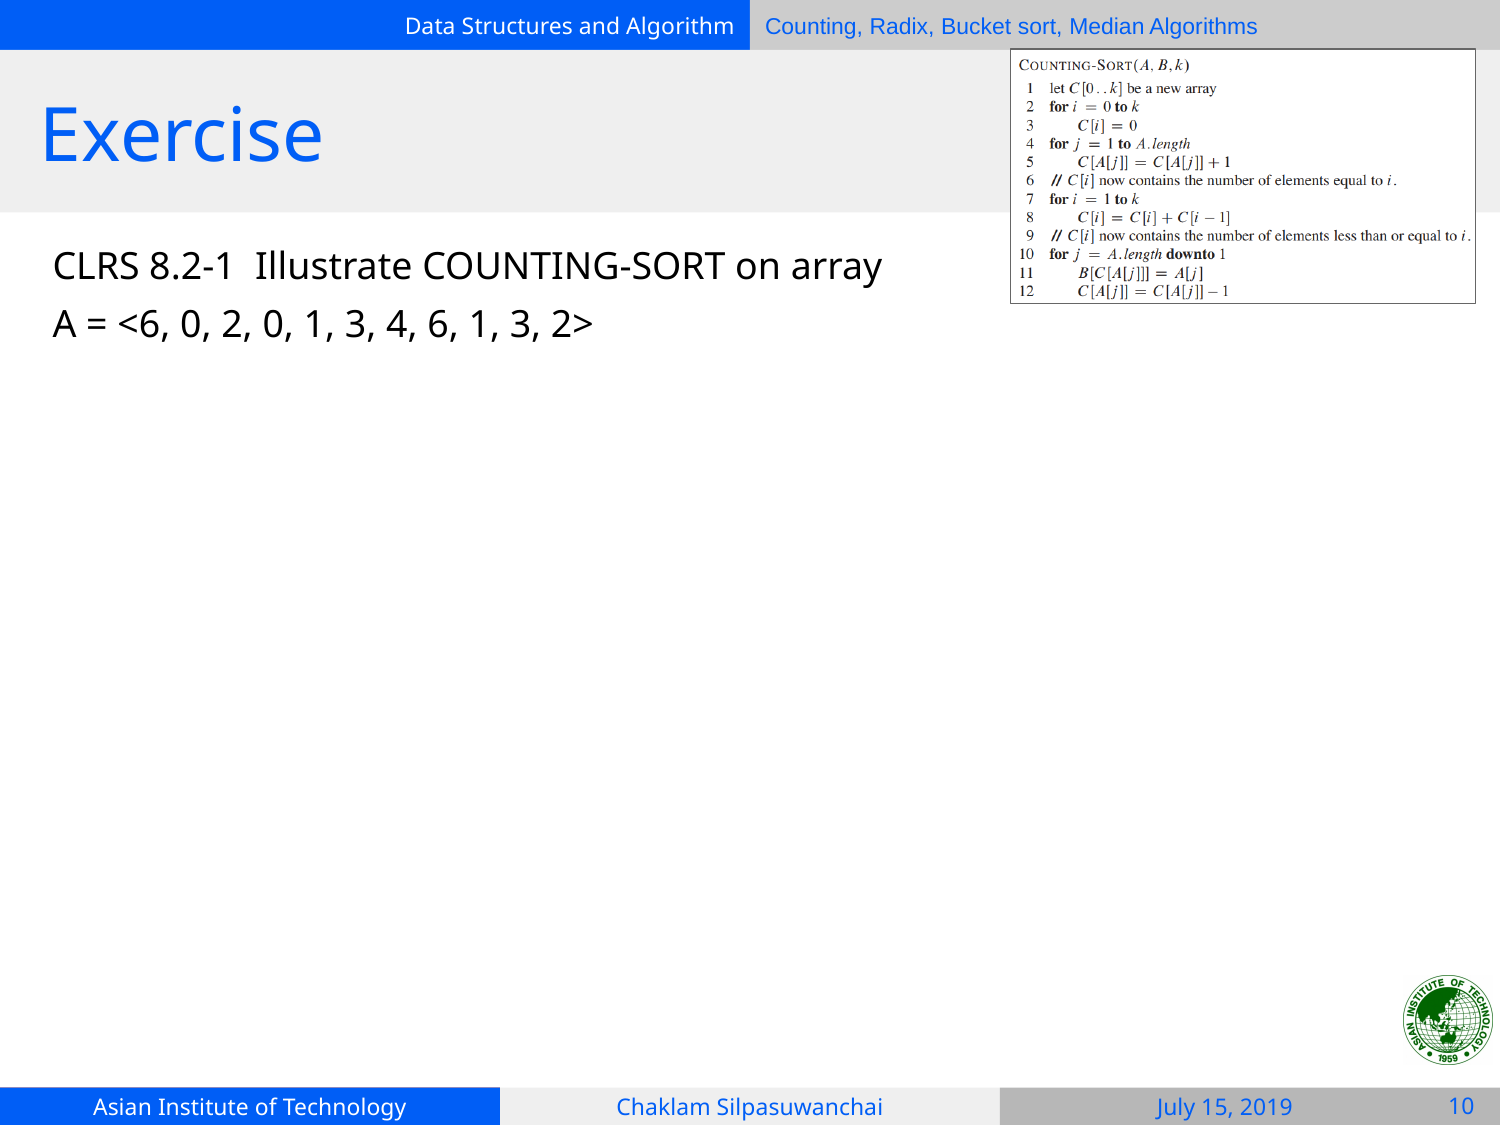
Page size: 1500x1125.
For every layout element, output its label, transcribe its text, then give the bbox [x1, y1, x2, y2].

slide_number ‹#› [1422, 1088, 1500, 1125]
list CLRS 8.2-1 Illustrate COUNTING-SORT on array A = <6, 0, 2, 0, 1, 3, 4, 6, 1, 3, 2> [37, 212, 1475, 375]
picture [1010, 49, 1476, 304]
picture [1403, 975, 1493, 1065]
title Exercise [24, 50, 1008, 213]
